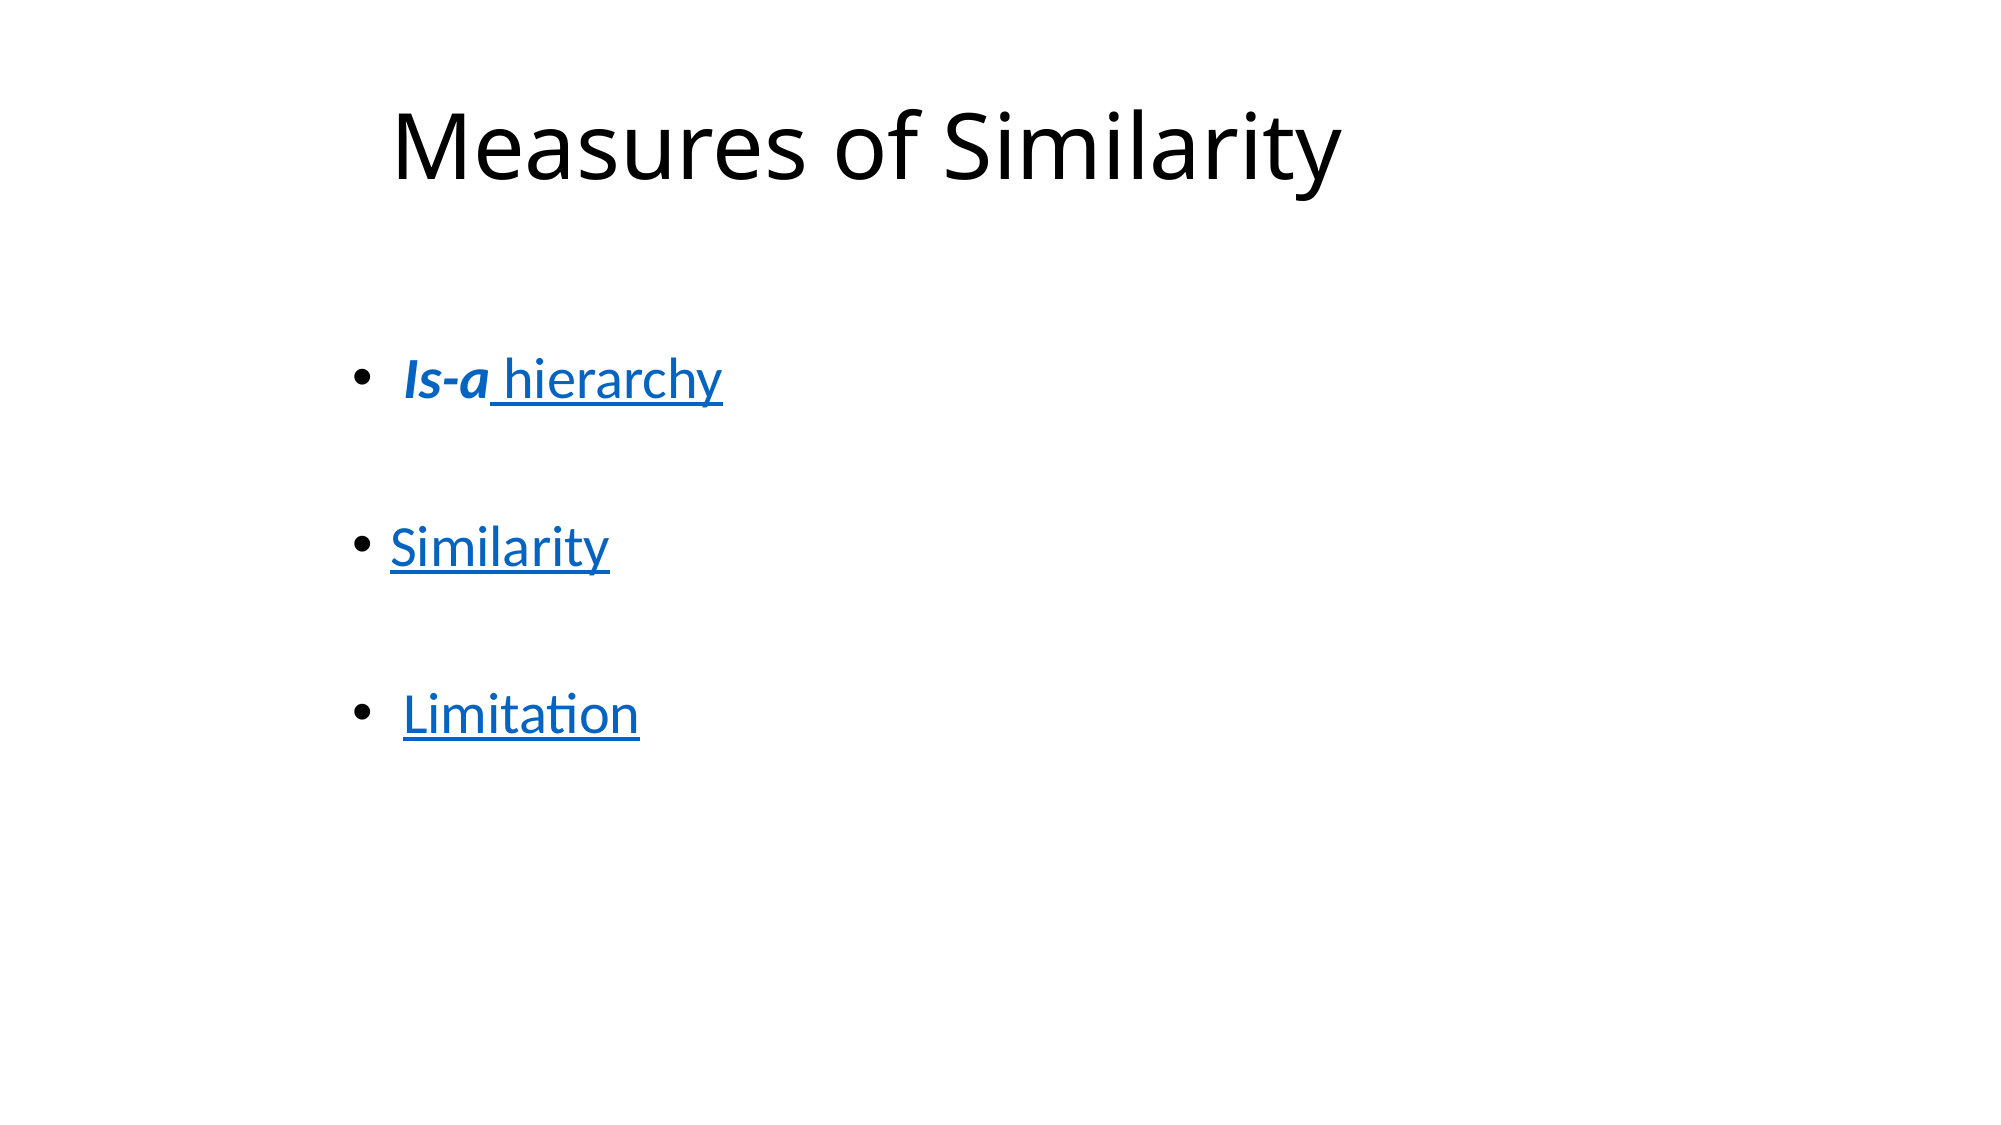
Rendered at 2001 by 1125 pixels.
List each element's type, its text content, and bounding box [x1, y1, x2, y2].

list Is-a hierarchy Similarity Limitation [337, 249, 1675, 950]
title Measures of Similarity [375, 75, 1638, 225]
